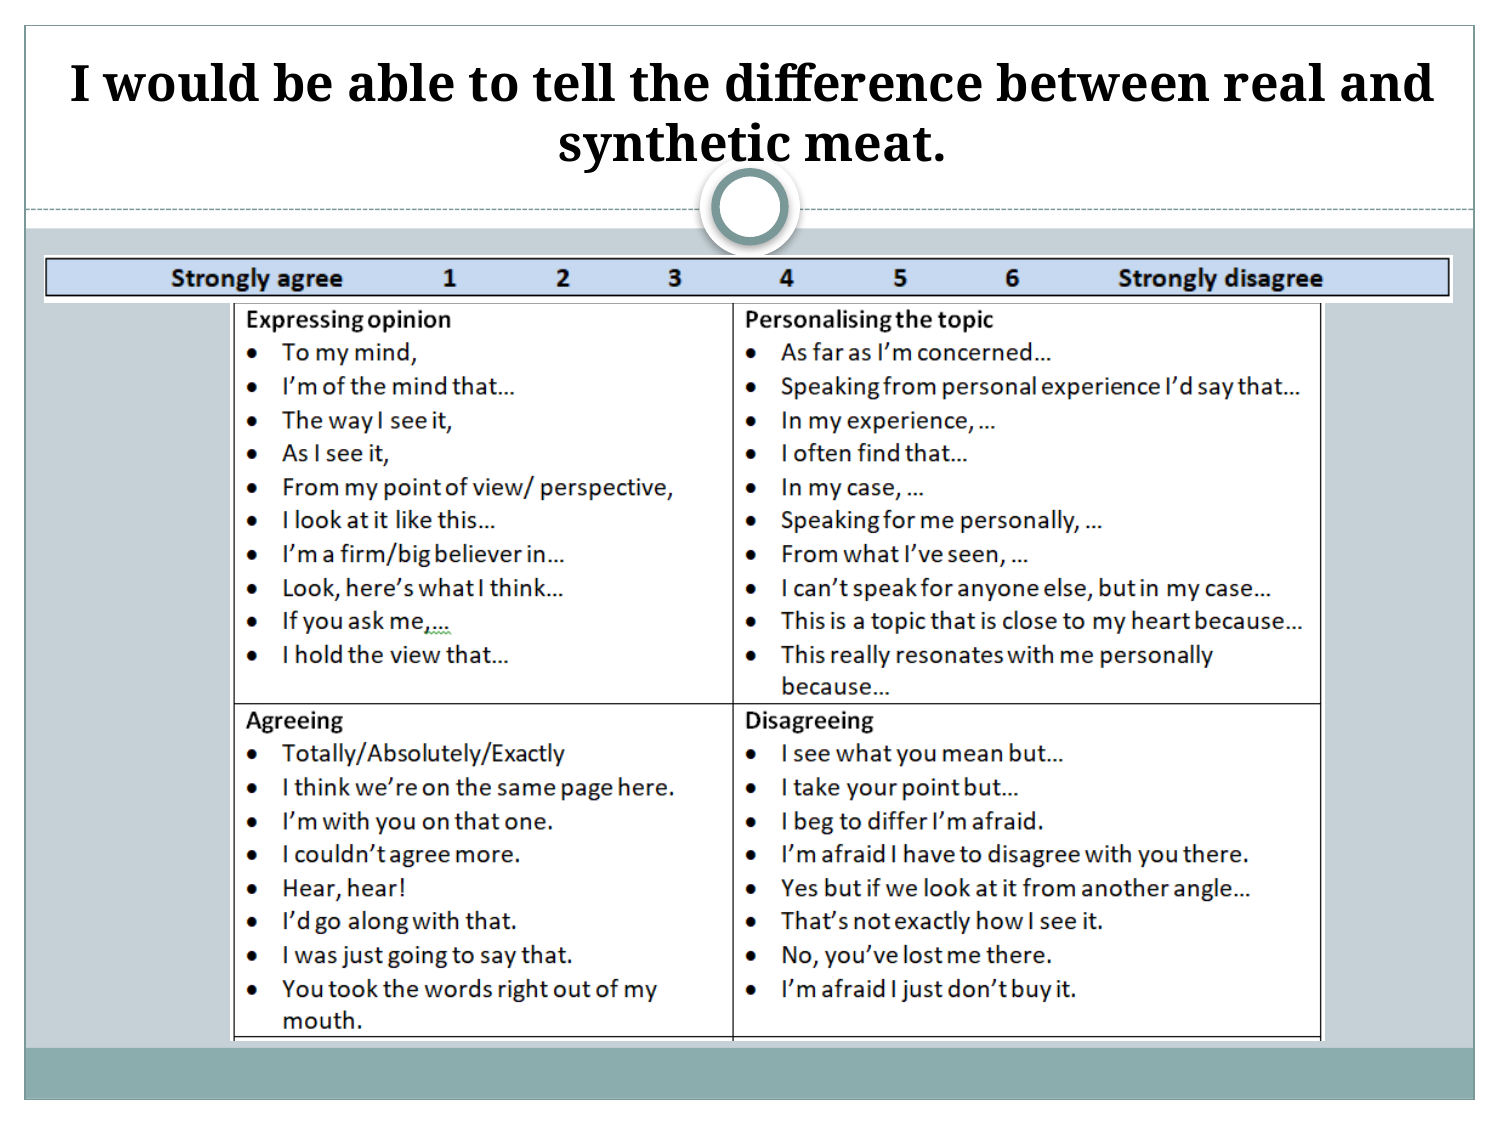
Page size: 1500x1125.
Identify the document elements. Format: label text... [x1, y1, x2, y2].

title I would be able to tell the difference between real and synthetic meat. [53, 54, 1454, 179]
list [44, 255, 1454, 303]
picture [229, 303, 1325, 1042]
